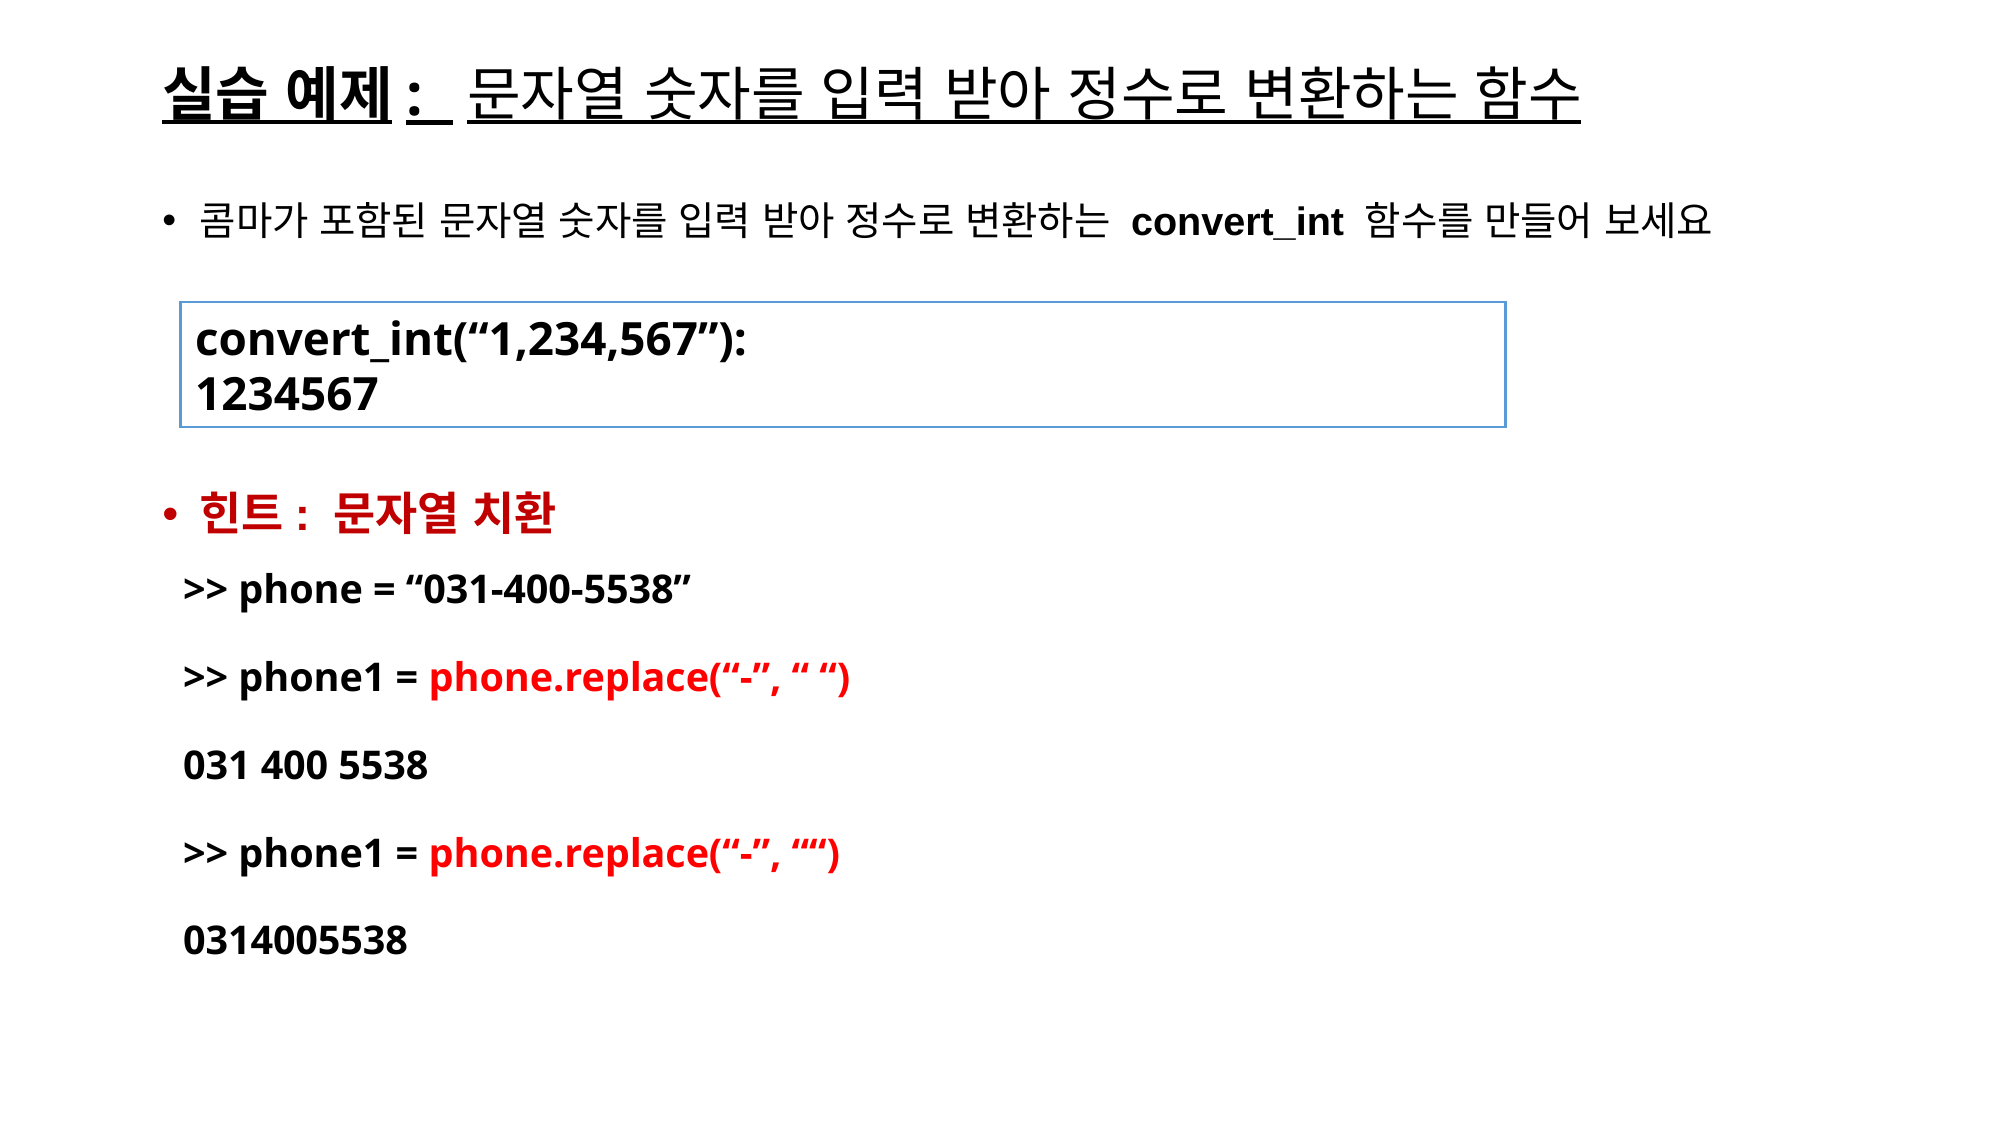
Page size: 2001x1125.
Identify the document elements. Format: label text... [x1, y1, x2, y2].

title 실습 예제: 문자열 숫자를 입력 받아 정수로 변환하는 함수 [147, 36, 1811, 158]
text_box 콤마가 포함된 문자열 숫자를 입력 받아 정수로 변환하는 convert_int 함수를 만들어 보세요 힌트: 문자열 치환 >> phone = “031-400-5538” >> phone1 = phone.replace(“-”, “ “) 031 400 5538 >> phone1 = phone.replace(“-”, ““) 0314005538 [147, 179, 1961, 1105]
text_box convert_int(“1,234,567”): 1234567 [179, 301, 1507, 428]
